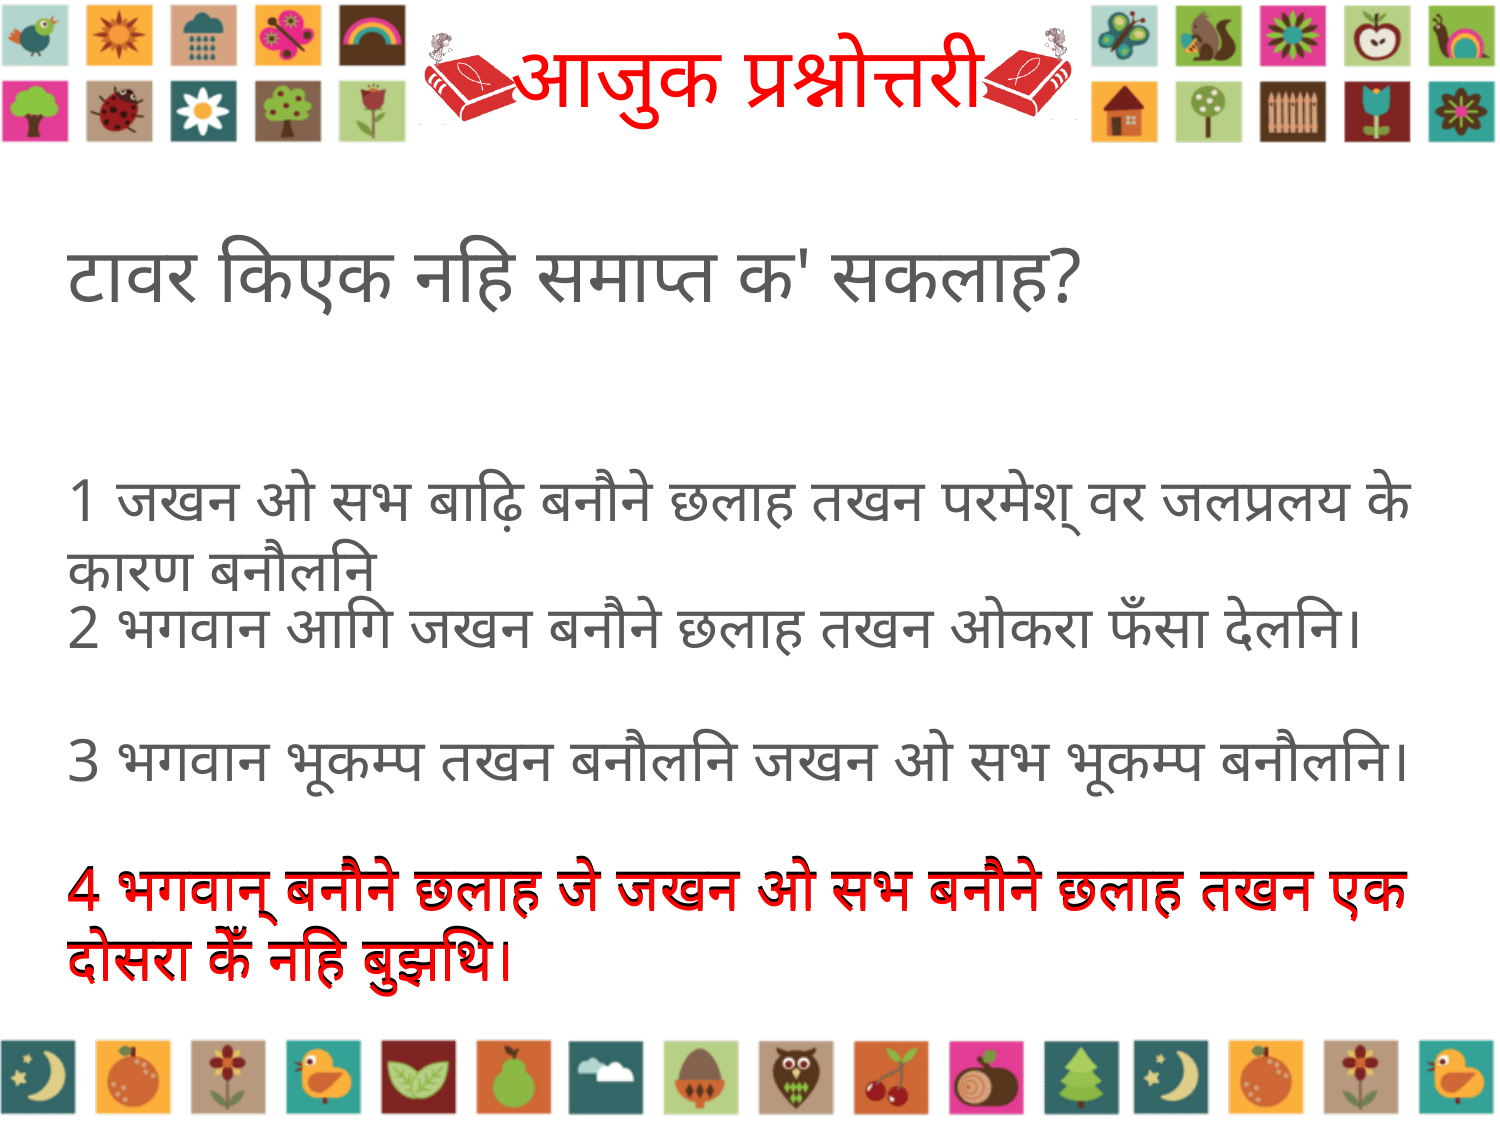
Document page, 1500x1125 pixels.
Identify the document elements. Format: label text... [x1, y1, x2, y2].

text_box 2 भगवान आगि जखन बनौने छलाह तखन ओकरा फँसा देलनि। [53, 582, 1436, 668]
text_box आजुक प्रश्नोत्तरी [547, 16, 1078, 131]
picture [950, 3, 1500, 150]
text_box 4 भगवान् बनौने छलाह जे जखन ओ सभ बनौने छलाह तखन एक दोसरा केँ नहि बुझथि। [53, 845, 1483, 1001]
text_box 1 जखन ओ सभ बाढ़ि बनौने छलाह तखन परमेश् वर जलप्रलय के कारण बनौलनि [53, 456, 1436, 582]
picture [0, 3, 550, 150]
text_box टावर किएक नहि समाप्त क' सकलाह? [53, 219, 1436, 325]
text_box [0, 1028, 1500, 1118]
text_box 3 भगवान भूकम्प तखन बनौलनि जखन ओ सभ भूकम्प बनौलनि। [53, 716, 1483, 801]
